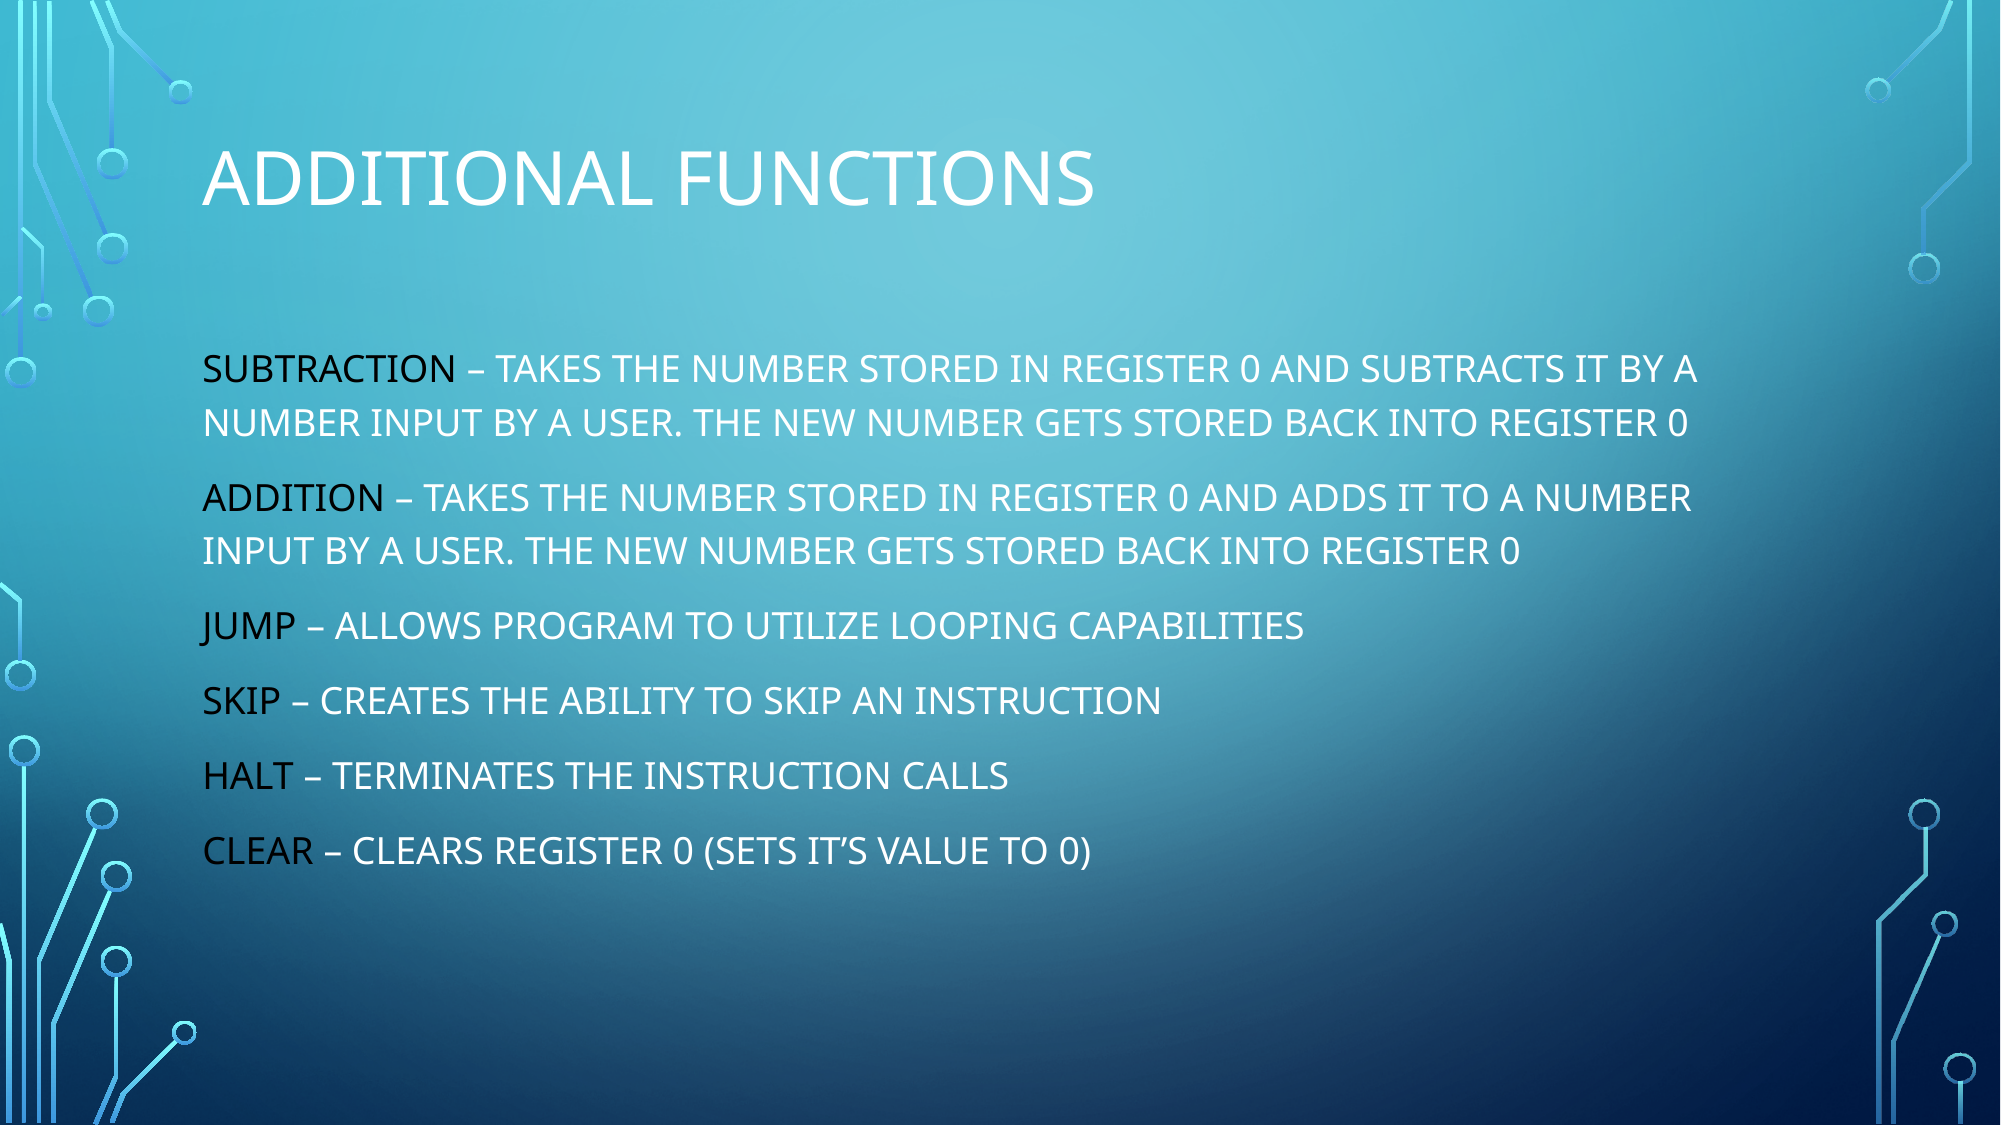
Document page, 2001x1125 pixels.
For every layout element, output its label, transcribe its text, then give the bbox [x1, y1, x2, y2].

list Subtraction – Takes the number stored in register 0 and subtracts it by a number input by a user. The new number gets stored back into register 0 Addition – Takes the number stored in register 0 and adds it to a number input by a user. The new number gets stored back into register 0 jump – Allows program to utilize looping capabilities skip – Creates the ability to skip an instruction Halt – Terminates the instruction calls clear – Clears register 0 (sets it’s value to 0) [187, 328, 1813, 952]
title Additional Functions [187, 95, 1813, 230]
